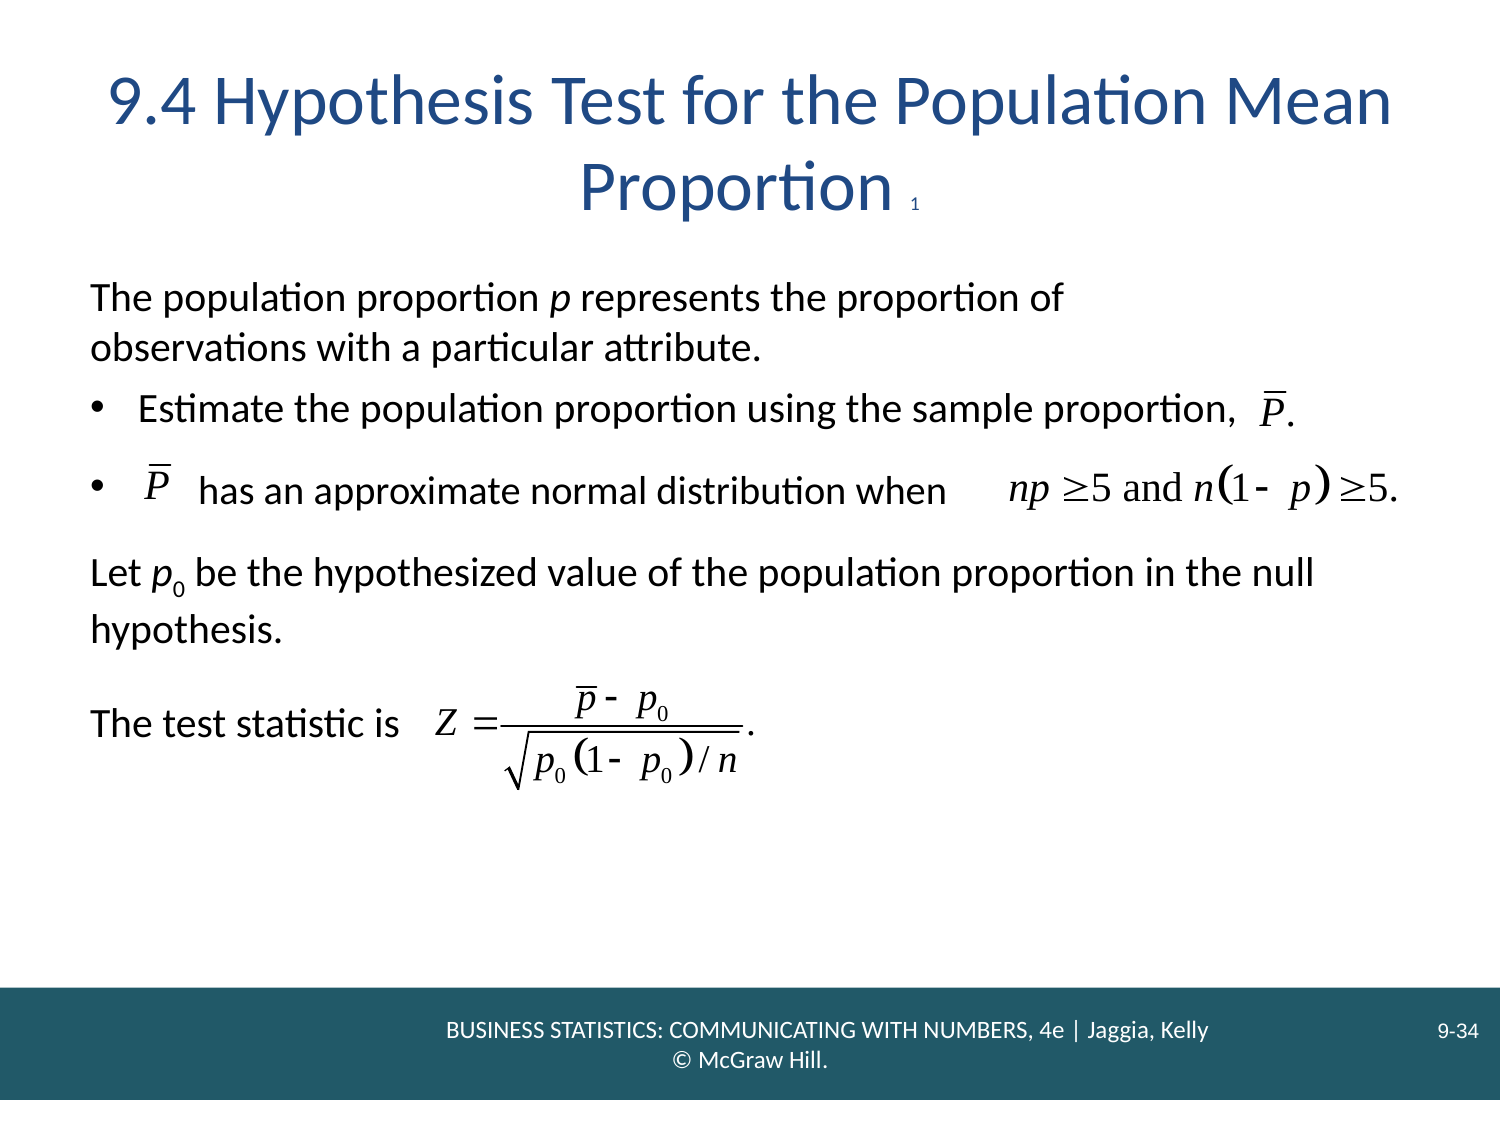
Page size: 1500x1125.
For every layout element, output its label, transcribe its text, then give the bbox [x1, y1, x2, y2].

list The population proportion p represents the proportion of observations with a particular attribute. Estimate the population proportion using the sample proportion, [75, 262, 1255, 444]
title 9.4 Hypothesis Test for the Population Mean Proportion 1 [75, 45, 1425, 233]
list [75, 452, 139, 520]
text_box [430, 674, 758, 795]
list has an approximate normal distribution when [183, 456, 994, 521]
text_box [139, 457, 176, 504]
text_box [1254, 384, 1297, 434]
list Let p0 be the hypothesized value of the population proportion in the null hypothesis. [75, 537, 1425, 665]
list The test statistic is [75, 688, 425, 763]
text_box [1004, 459, 1401, 523]
